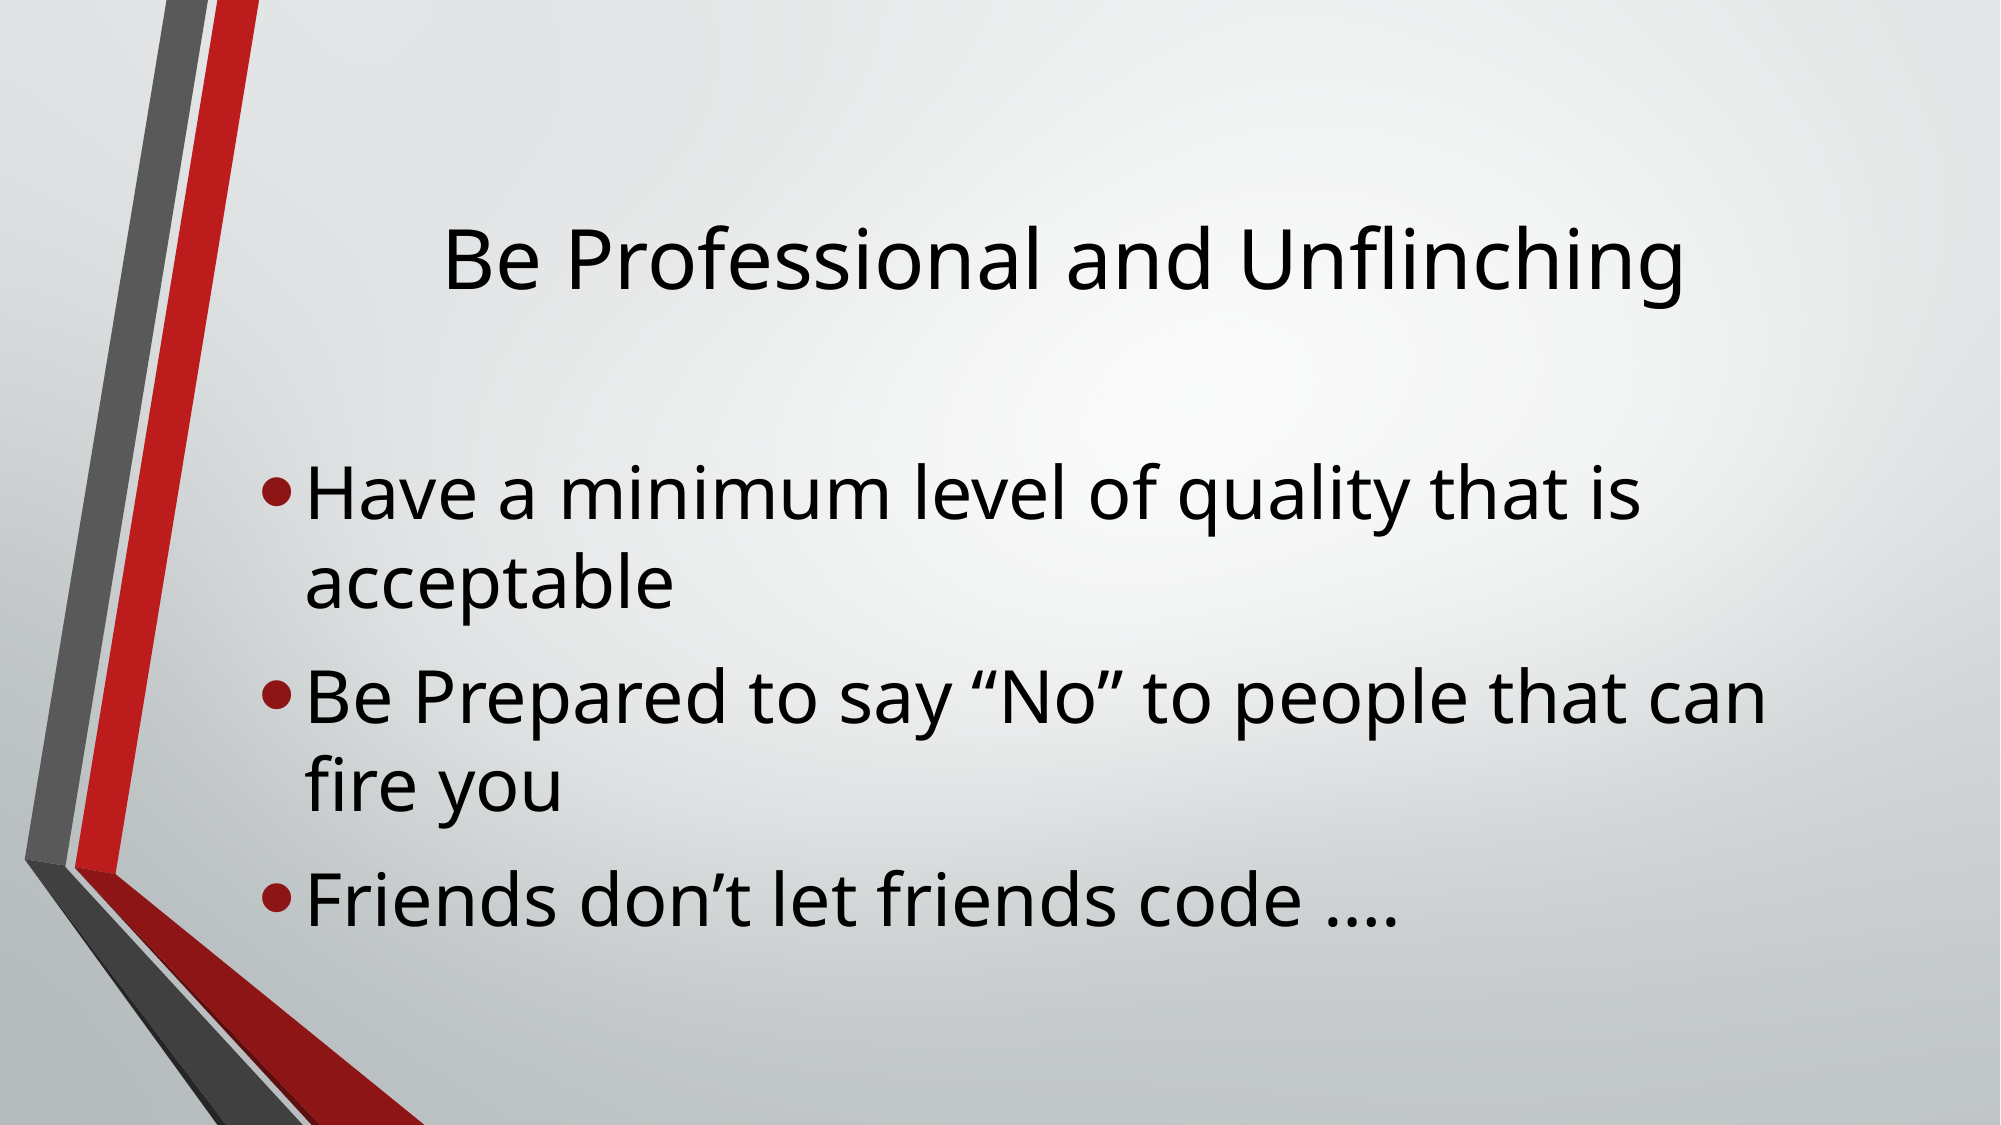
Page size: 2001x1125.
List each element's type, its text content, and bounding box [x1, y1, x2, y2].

title Be Professional and Unflinching [243, 112, 1887, 400]
list Have a minimum level of quality that is acceptable Be Prepared to say “No” to people that can fire you Friends don’t let friends code …. [243, 437, 1887, 950]
